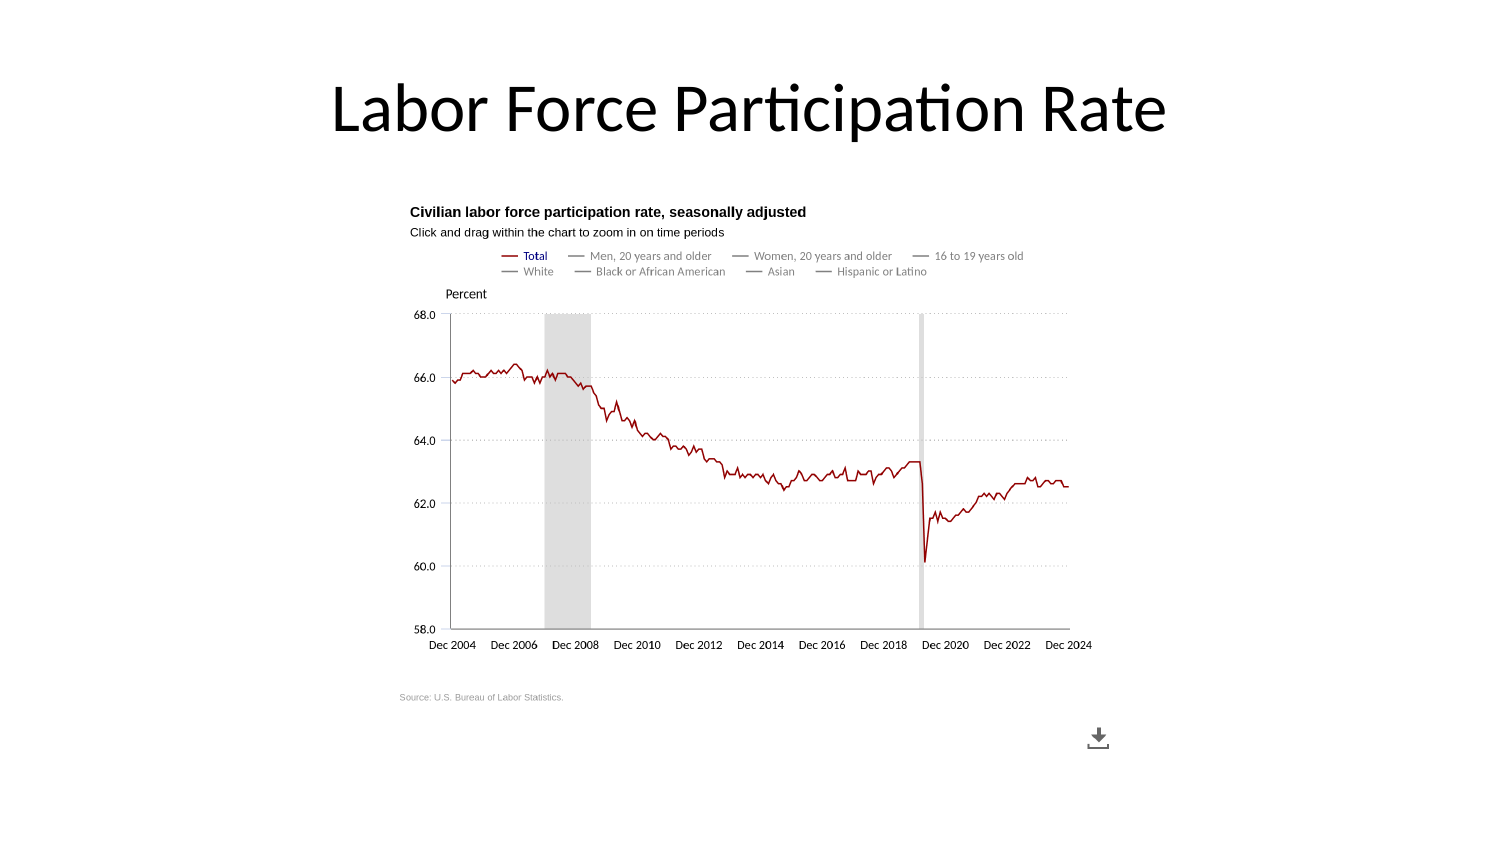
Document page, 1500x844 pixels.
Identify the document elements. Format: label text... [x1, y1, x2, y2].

picture [389, 195, 1111, 753]
title Labor Force Participation Rate [75, 33, 1425, 175]
